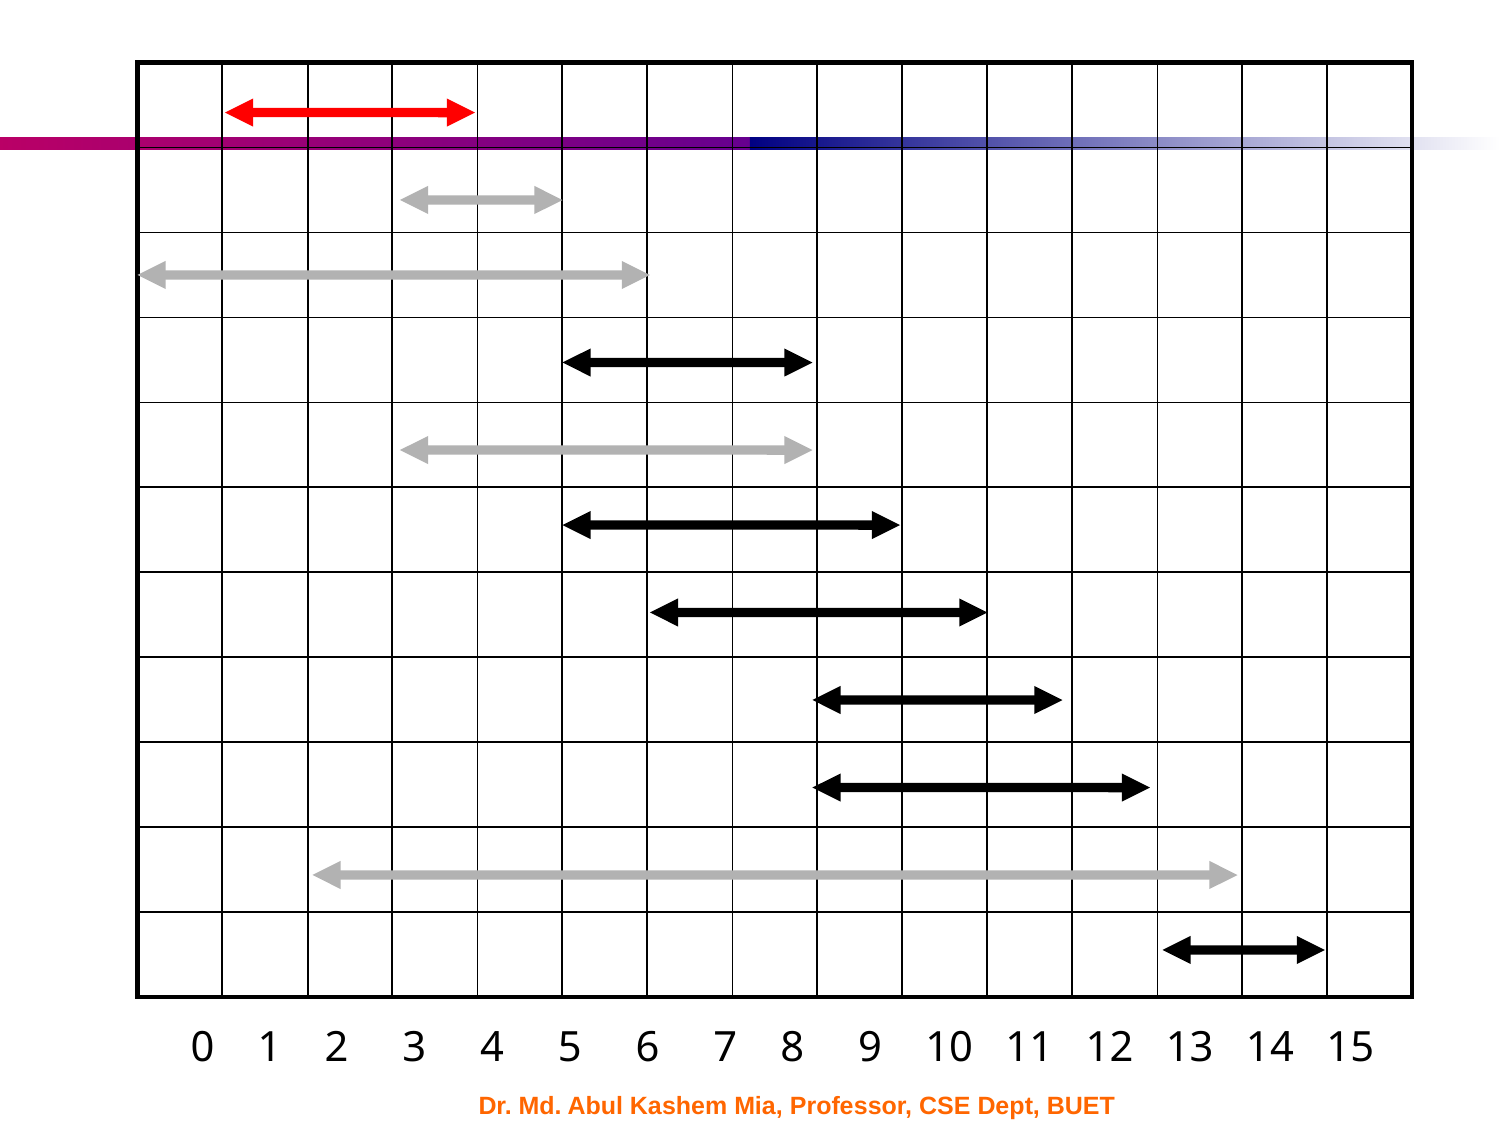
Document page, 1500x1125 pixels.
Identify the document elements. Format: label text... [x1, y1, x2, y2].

table_cell [903, 876, 986, 911]
table_cell [223, 743, 307, 826]
table_cell [223, 488, 307, 571]
table_cell [140, 318, 221, 402]
table_cell [478, 201, 561, 232]
table_cell [733, 488, 816, 524]
table_cell [309, 658, 391, 741]
table_cell [1158, 318, 1241, 402]
table_cell [648, 403, 732, 449]
table_cell [818, 613, 901, 656]
table_cell [1073, 658, 1157, 741]
table_cell [1243, 828, 1326, 911]
table_cell [1073, 488, 1157, 571]
table_cell [988, 658, 1071, 741]
table_cell [393, 913, 477, 995]
table_cell [563, 913, 646, 995]
table_cell [988, 788, 1071, 826]
table_cell [648, 526, 732, 571]
table_cell [140, 403, 221, 486]
table_cell [1328, 488, 1410, 571]
table_cell [733, 913, 816, 995]
table_cell [1158, 828, 1241, 911]
text_box [312, 868, 1238, 882]
table_header [818, 65, 901, 147]
table_cell [988, 318, 1071, 402]
table_cell [140, 573, 221, 656]
table_cell [563, 876, 646, 911]
table_header [223, 65, 307, 147]
table_header [1158, 65, 1241, 147]
table_cell [1243, 233, 1326, 317]
text_box 0 1 2 3 4 5 6 7 8 9 10 11 12 13 14 15 [100, 1012, 1465, 1078]
table_cell [903, 828, 986, 874]
table_cell [988, 913, 1071, 995]
table_header [733, 65, 816, 147]
table_cell [140, 743, 221, 826]
table_cell [309, 828, 391, 911]
table_cell [309, 403, 391, 486]
table_cell [140, 658, 221, 741]
table_cell [393, 488, 477, 571]
table_cell [1158, 488, 1241, 571]
table_cell [903, 148, 986, 232]
table_cell [478, 828, 561, 874]
table_cell [563, 148, 646, 232]
table_cell [733, 573, 816, 612]
table_cell [1158, 148, 1241, 232]
table_header [988, 65, 1071, 147]
table_cell [1328, 743, 1410, 826]
table_cell [1328, 403, 1410, 486]
table_cell [478, 913, 561, 995]
table_cell [1328, 828, 1410, 911]
table_cell [140, 913, 221, 995]
table_cell [1158, 403, 1241, 486]
table_cell [478, 403, 561, 449]
table_cell [818, 788, 901, 826]
table_cell [223, 233, 307, 274]
table_cell [223, 318, 307, 402]
table_cell [818, 701, 901, 741]
table_cell [1073, 913, 1157, 995]
table_cell [478, 876, 561, 911]
table_cell [478, 233, 561, 274]
table_cell [393, 658, 477, 741]
table_cell [1158, 743, 1241, 826]
table_cell [1243, 488, 1326, 571]
table_cell [140, 233, 221, 274]
table_cell [1328, 233, 1410, 317]
table_cell [818, 828, 901, 874]
text_box [1162, 943, 1325, 957]
table_cell [733, 828, 816, 874]
table_header [1073, 65, 1157, 147]
table_cell [648, 876, 732, 911]
table_cell [1243, 743, 1326, 826]
table_cell [1158, 573, 1241, 656]
table_cell [733, 658, 816, 741]
table_cell [478, 573, 561, 656]
table_cell [309, 743, 391, 826]
table_cell [1073, 573, 1157, 656]
table_cell [818, 573, 901, 612]
table_cell [818, 913, 901, 995]
table_cell [1243, 573, 1326, 656]
table_cell [393, 828, 477, 874]
table_cell [903, 658, 986, 699]
table_cell [1073, 876, 1157, 911]
text_box [812, 781, 1150, 794]
table_cell [988, 743, 1071, 787]
table_cell [733, 318, 816, 402]
text_box [562, 518, 901, 532]
table_cell [1073, 403, 1157, 486]
table_cell [1243, 148, 1326, 232]
table_cell [1158, 913, 1241, 995]
table_cell [903, 488, 986, 571]
table_cell [733, 876, 816, 911]
table_cell [988, 403, 1071, 486]
table_cell [393, 876, 477, 911]
table_cell [988, 488, 1071, 571]
table_cell [478, 488, 561, 571]
table_cell [818, 318, 901, 402]
table_cell [818, 403, 901, 486]
table_cell [223, 913, 307, 995]
table_cell [1328, 573, 1410, 656]
table_cell [648, 363, 732, 402]
text_box [225, 106, 475, 119]
table_cell [309, 276, 391, 317]
table_cell [818, 148, 901, 232]
table_cell [393, 318, 477, 402]
table_cell [309, 488, 391, 571]
table_cell [1073, 318, 1157, 402]
table_cell [563, 451, 646, 486]
table_cell [563, 526, 646, 571]
table_cell [223, 828, 307, 911]
table_header [478, 65, 561, 147]
table_cell [223, 148, 307, 232]
table_cell [1328, 913, 1410, 995]
table_cell [648, 451, 732, 486]
table_cell [648, 913, 732, 995]
table_header [140, 65, 221, 147]
table_cell [140, 828, 221, 911]
table_cell [393, 743, 477, 826]
table_cell [648, 658, 732, 741]
table_cell [733, 743, 816, 826]
table_cell [563, 318, 646, 362]
table_cell [563, 658, 646, 741]
table_cell [563, 828, 646, 874]
table_cell [563, 233, 646, 274]
table_cell [648, 318, 732, 362]
table_cell [903, 701, 986, 741]
table_cell [903, 613, 986, 656]
table_cell [903, 913, 986, 995]
table_cell [393, 233, 477, 274]
text_box [399, 193, 563, 207]
table_cell [648, 828, 732, 874]
table_cell [1073, 828, 1157, 874]
table_cell [648, 148, 732, 232]
table_cell [309, 913, 391, 995]
text_box [562, 356, 813, 369]
table_cell [563, 276, 646, 317]
table_cell [309, 318, 391, 402]
text_box [399, 443, 813, 457]
table_cell [478, 318, 561, 402]
table_cell [988, 828, 1071, 874]
table_cell [478, 658, 561, 741]
table_cell [903, 403, 986, 486]
table_header [393, 65, 477, 147]
table_cell [648, 488, 732, 524]
table_header [309, 65, 391, 112]
table_cell [903, 573, 986, 612]
table_header [563, 65, 646, 147]
table_cell [733, 613, 816, 656]
table_cell [1243, 318, 1326, 402]
table_cell [140, 276, 221, 317]
table_cell [478, 743, 561, 826]
table_cell [563, 743, 646, 826]
table_cell [309, 233, 391, 274]
table_cell [988, 876, 1071, 911]
table_cell [393, 276, 477, 317]
table_cell [1328, 318, 1410, 402]
table_cell [140, 148, 221, 232]
text_box [137, 268, 650, 282]
table_cell [223, 403, 307, 486]
table_header [309, 113, 391, 147]
table_cell [733, 148, 816, 232]
text_box [649, 606, 988, 619]
table_cell [818, 488, 901, 525]
table_cell [1158, 233, 1241, 317]
table_cell [478, 148, 561, 199]
table_cell [1328, 658, 1410, 741]
table_cell [818, 233, 901, 317]
table_cell [563, 363, 646, 402]
table_cell [563, 403, 646, 449]
table_cell [818, 658, 901, 699]
table_cell [309, 573, 391, 656]
table_cell [223, 658, 307, 741]
table_header [903, 65, 986, 147]
table_cell [393, 403, 477, 486]
table_cell [140, 488, 221, 571]
table_cell [1158, 658, 1241, 741]
table_cell [1073, 233, 1157, 317]
table_cell [733, 233, 816, 317]
table_cell [733, 526, 816, 571]
table_cell [393, 148, 477, 232]
table_header [1328, 65, 1410, 147]
table_cell [818, 876, 901, 911]
table_cell [988, 233, 1071, 317]
table_cell [903, 233, 986, 317]
table_cell [903, 788, 986, 826]
table_cell [988, 148, 1071, 232]
table_cell [309, 148, 391, 232]
table_cell [1243, 913, 1326, 995]
table_cell [903, 318, 986, 402]
table_cell [648, 743, 732, 826]
table_cell [478, 276, 561, 317]
table_cell [1073, 743, 1157, 826]
table_cell [223, 276, 307, 317]
table_cell [223, 573, 307, 656]
table_cell [1243, 403, 1326, 486]
table_cell [1073, 148, 1157, 232]
table_cell [563, 573, 646, 656]
table_header [648, 65, 732, 147]
table_cell [1243, 658, 1326, 741]
table_cell [818, 526, 901, 571]
table_cell [393, 573, 477, 656]
text_box [812, 693, 1063, 707]
table_cell [478, 451, 561, 486]
table_header [1243, 65, 1326, 147]
table_cell [733, 403, 816, 486]
table_cell [988, 573, 1071, 656]
table_cell [903, 743, 986, 787]
table_cell [648, 573, 732, 656]
table_cell [563, 488, 646, 524]
table_cell [648, 233, 732, 317]
table_cell [818, 743, 901, 787]
table_cell [1328, 148, 1410, 232]
